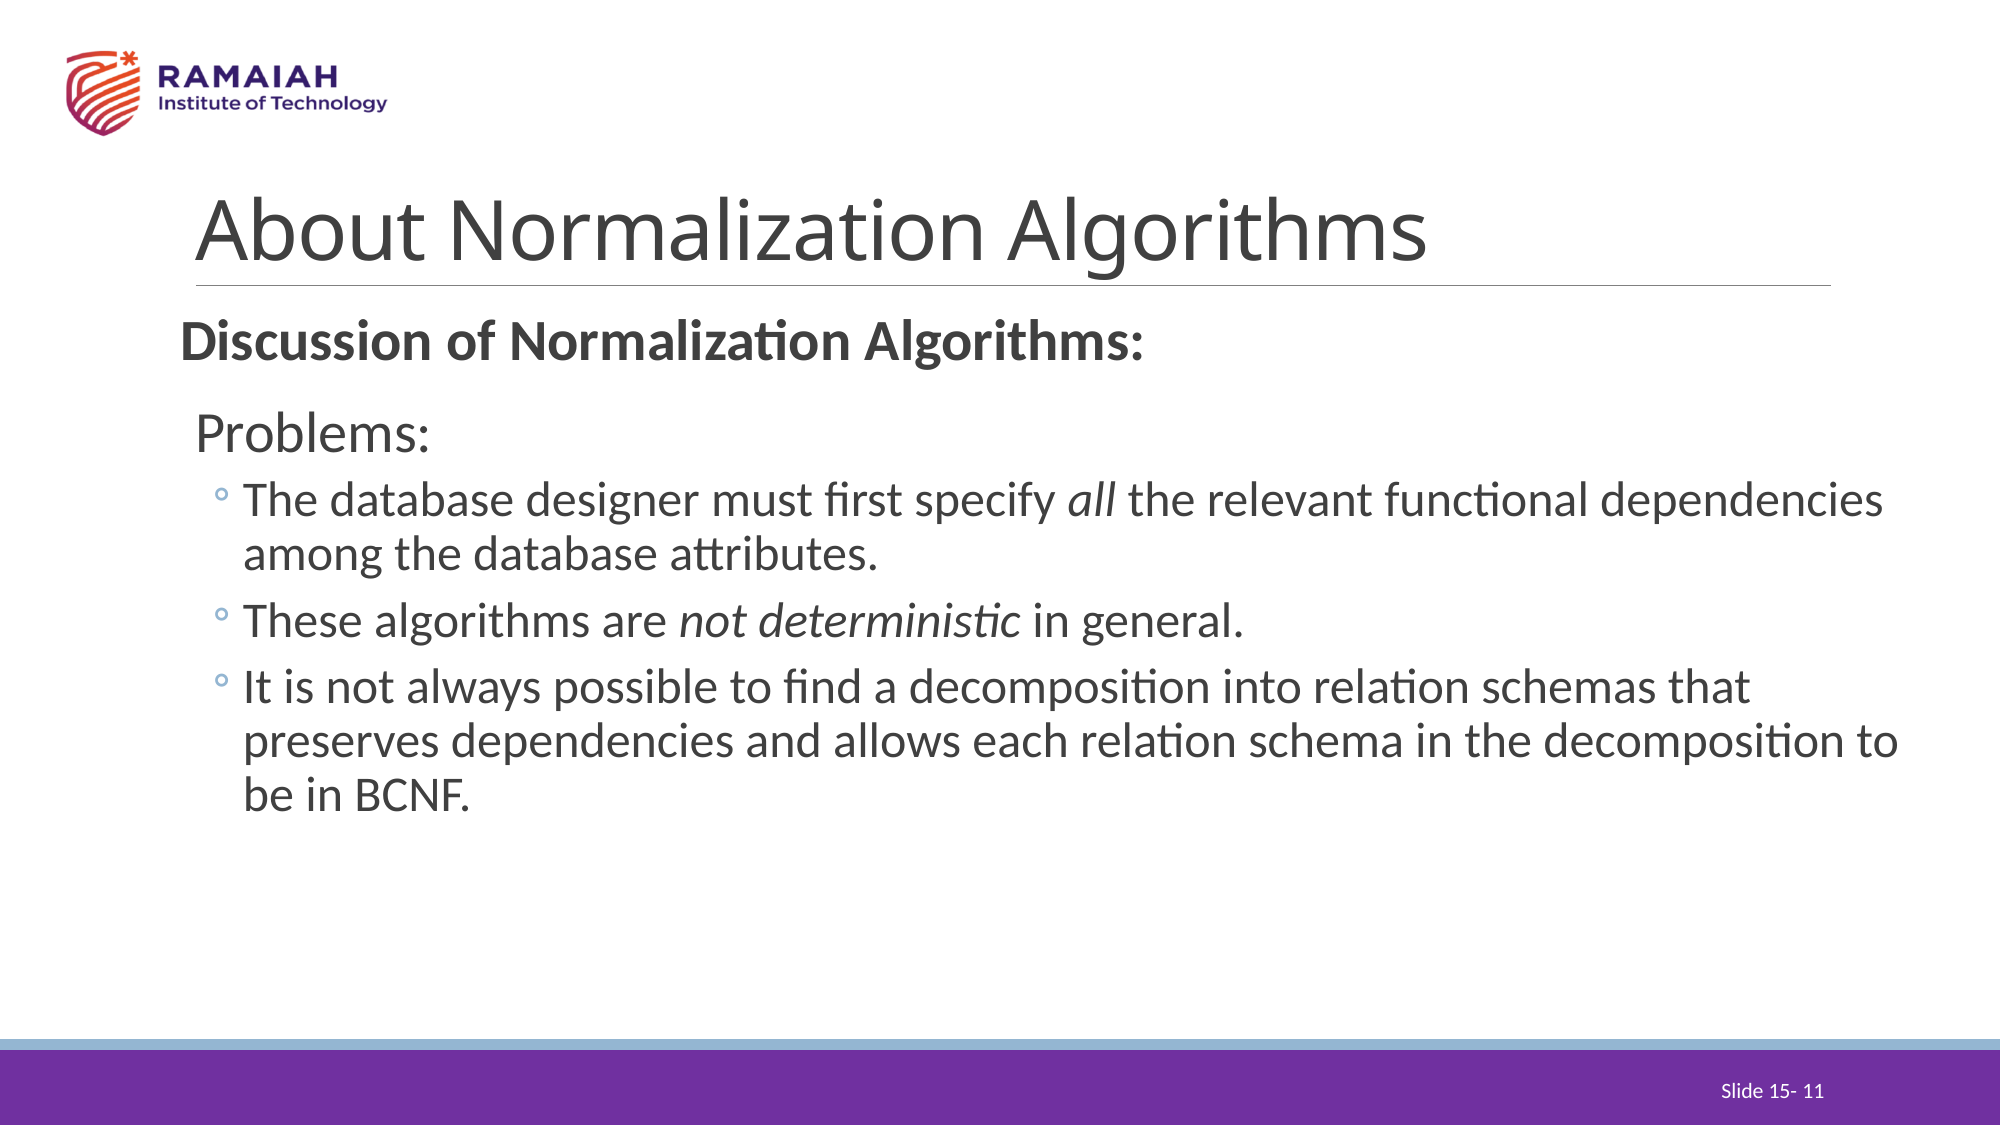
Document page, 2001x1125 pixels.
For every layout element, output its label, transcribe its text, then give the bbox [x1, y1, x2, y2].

slide_number Slide 15- 11 [1624, 1059, 1840, 1120]
title About Normalization Algorithms [180, 47, 1830, 285]
list Discussion of Normalization Algorithms: Problems: The database designer must first specify all the relevant functional dependencies among the database attributes. These algorithms are not deterministic in general. It is not always possible to find a decomposition into relation schemas that preserves dependencies and allows each relation schema in the decomposition to be in BCNF. [180, 302, 1912, 892]
picture [28, 5, 429, 166]
